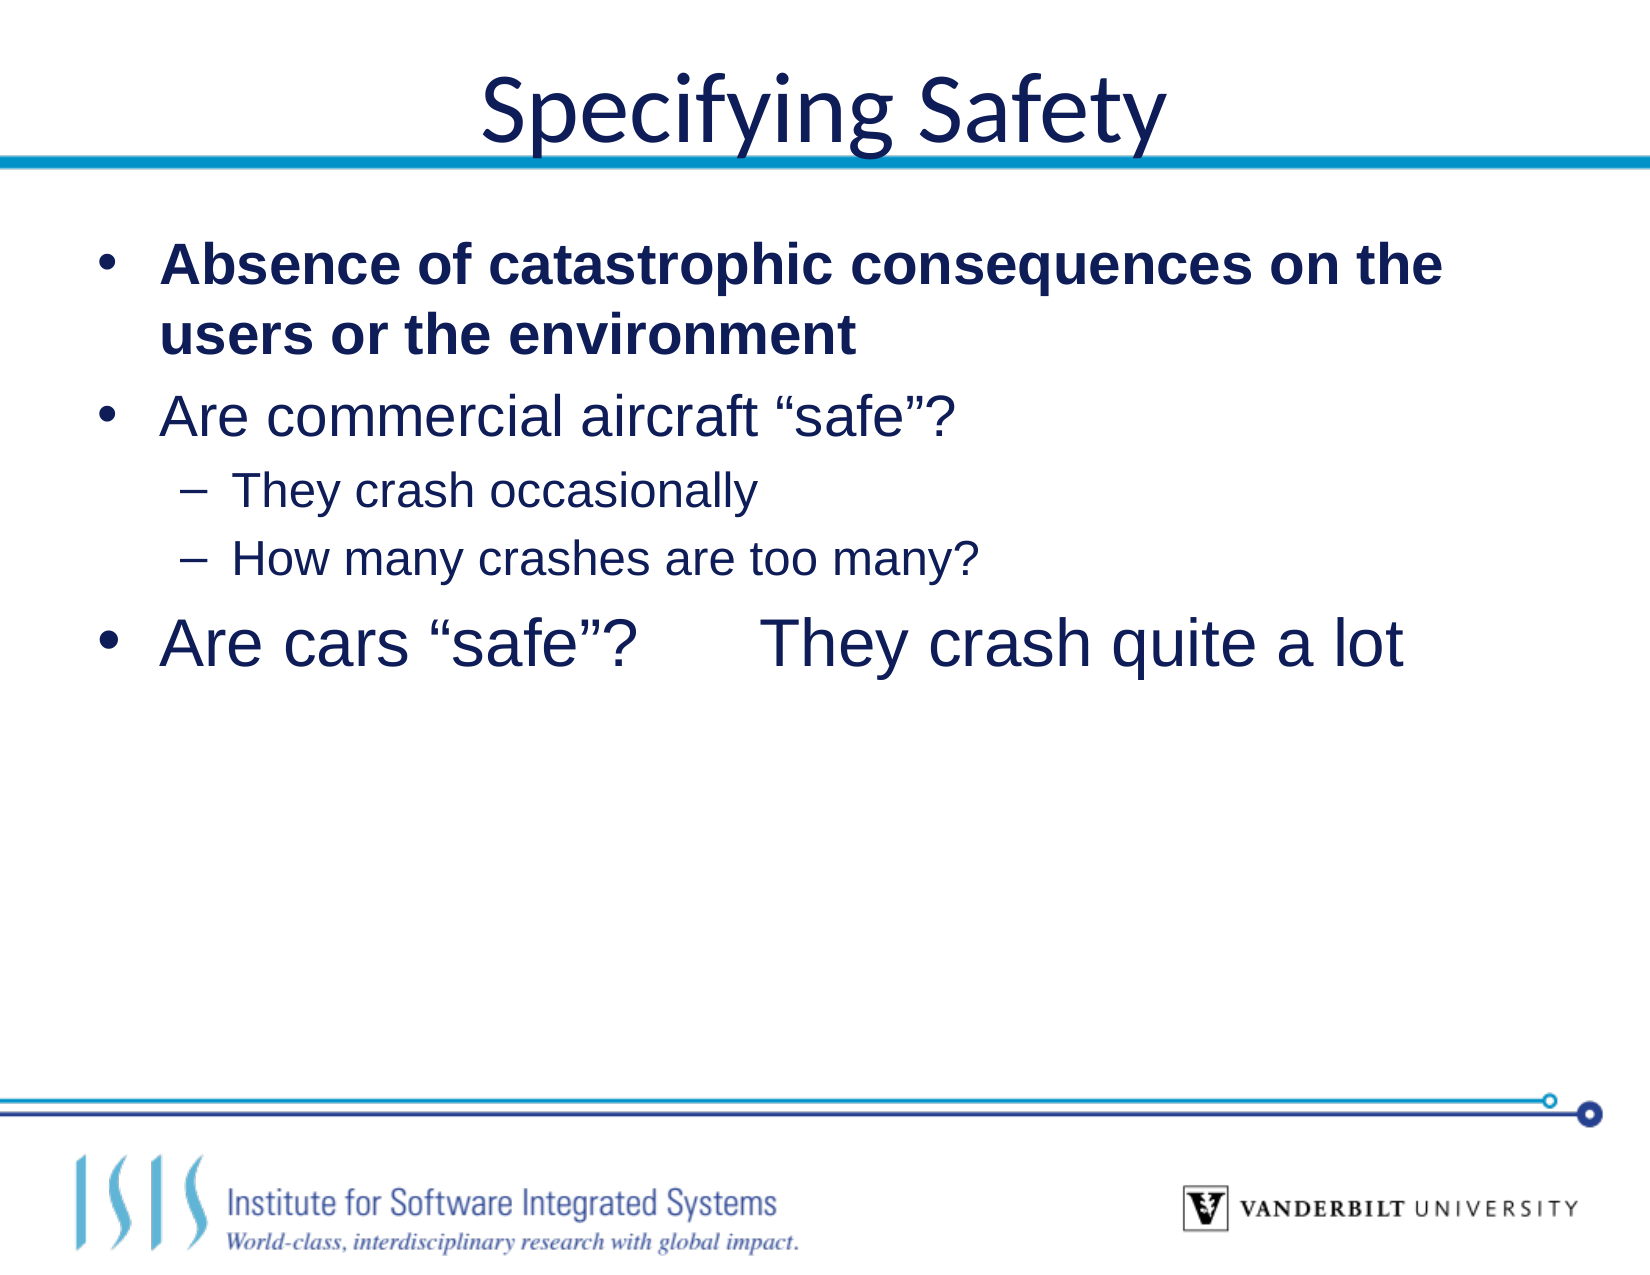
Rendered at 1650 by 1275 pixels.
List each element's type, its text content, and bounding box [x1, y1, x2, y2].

title Specifying Safety [82, 29, 1568, 176]
list Absence of catastrophic consequences on the users or the environment Are commercial aircraft “safe”? They crash occasionally How many crashes are too many? Are cars “safe”? They crash quite a lot [82, 218, 1568, 1061]
